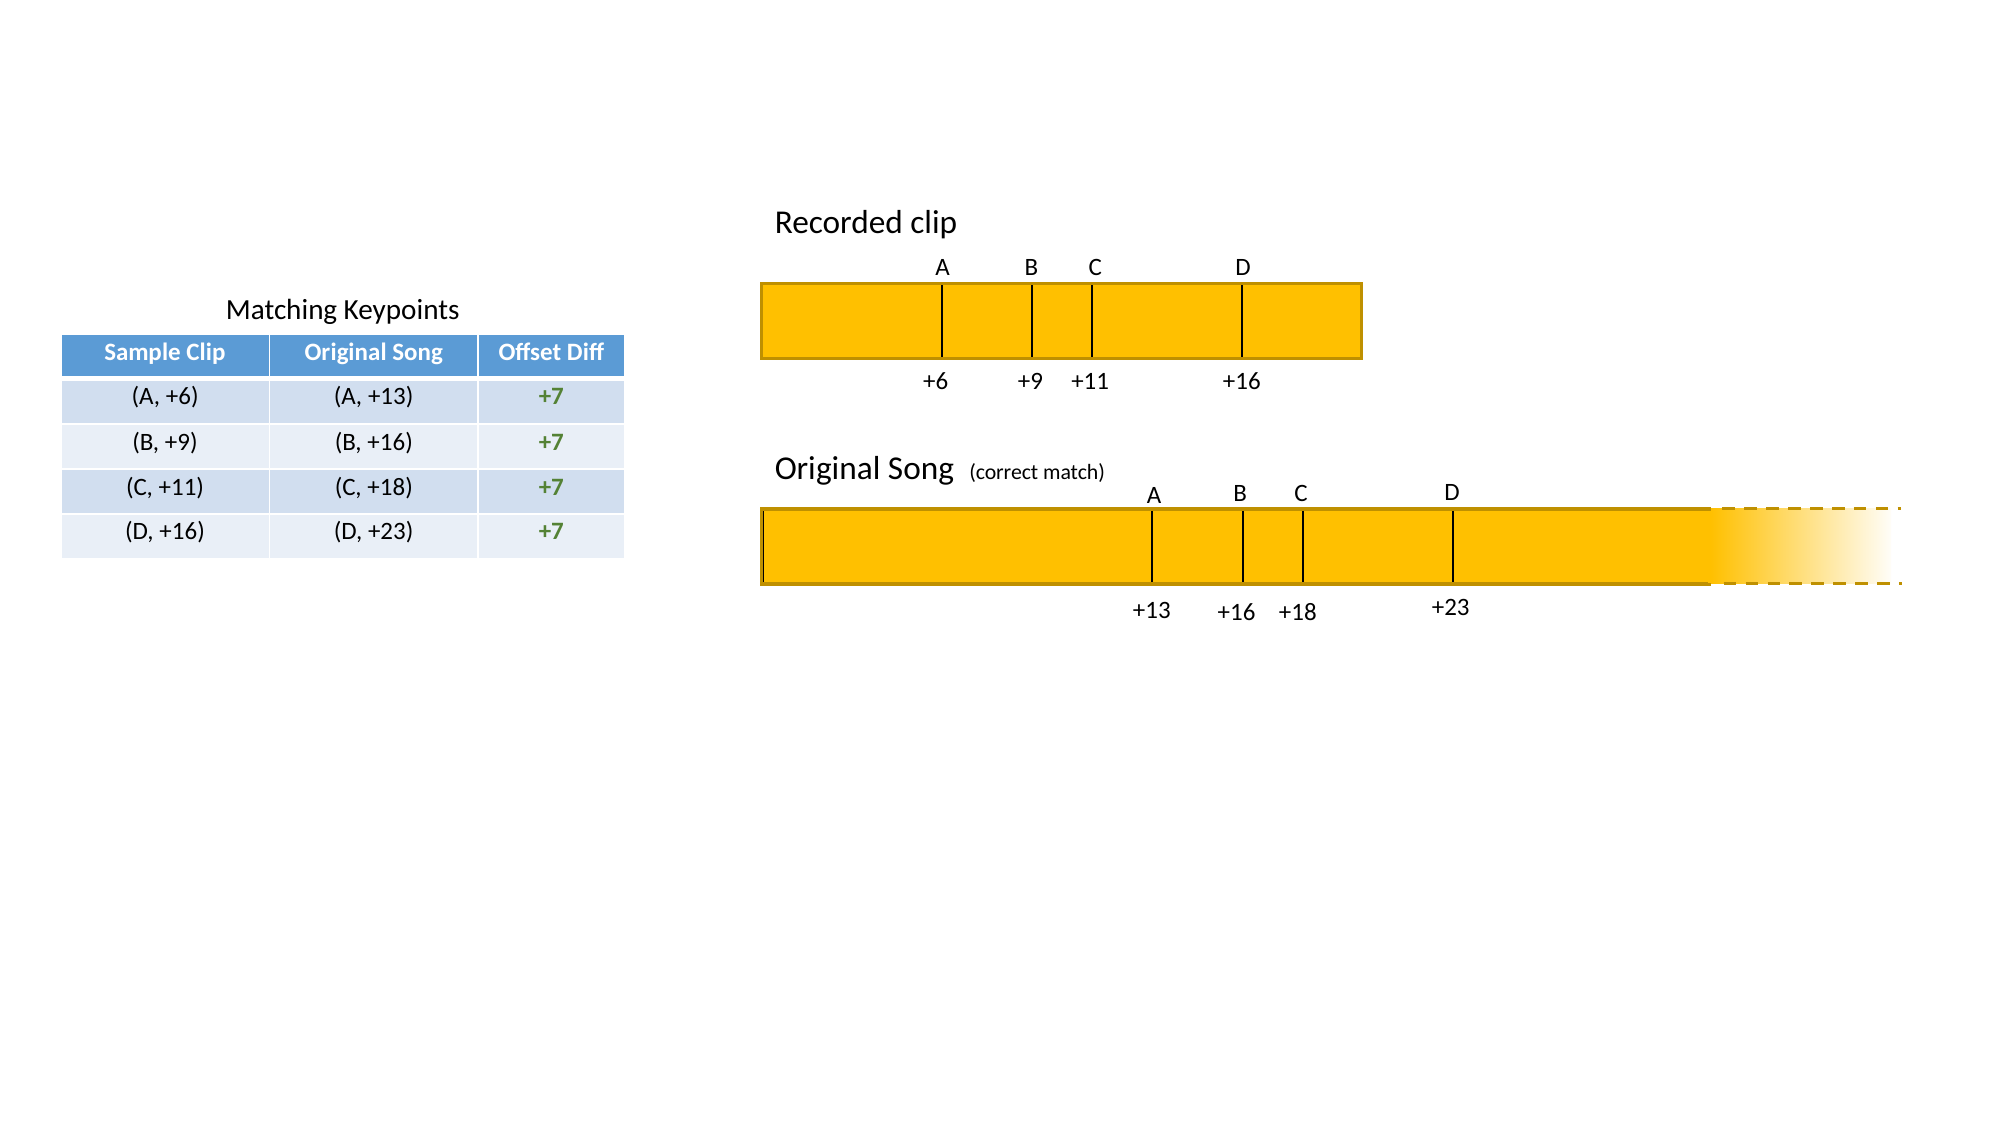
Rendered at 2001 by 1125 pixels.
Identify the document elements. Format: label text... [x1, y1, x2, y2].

table_cell (A, +6) [62, 381, 269, 423]
table_cell (B, +9) [62, 425, 269, 468]
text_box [760, 438, 1903, 633]
table_cell (B, +16) [270, 425, 477, 468]
table_cell +7 [479, 381, 624, 423]
table_cell (C, +18) [270, 470, 477, 513]
table_cell (A, +13) [270, 381, 477, 423]
text_box Matching Keypoints [37, 283, 649, 333]
table_cell (D, +23) [270, 515, 477, 558]
table_header Offset Diff [479, 335, 624, 376]
table_cell +7 [479, 425, 624, 468]
table_header Original Song [270, 335, 477, 376]
table_cell +7 [479, 470, 624, 513]
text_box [760, 193, 1362, 403]
table_cell (C, +11) [62, 470, 269, 513]
table_header Sample Clip [62, 335, 269, 376]
table_cell (D, +16) [62, 515, 269, 558]
table_cell +7 [479, 515, 624, 558]
